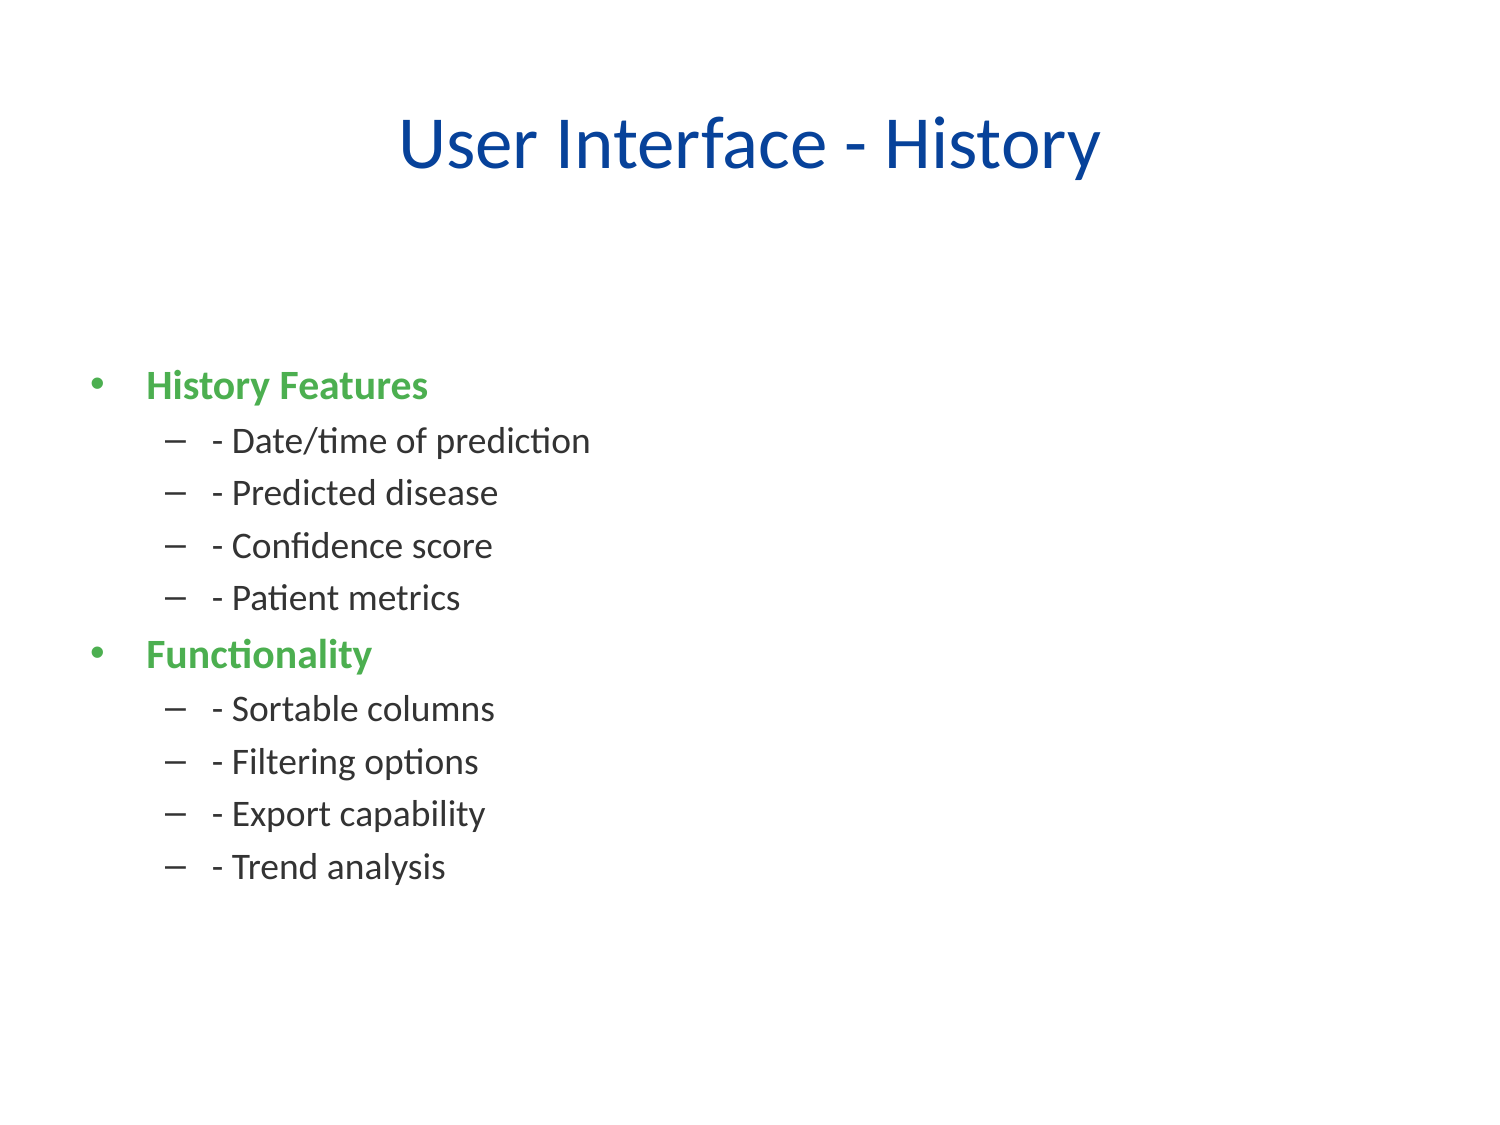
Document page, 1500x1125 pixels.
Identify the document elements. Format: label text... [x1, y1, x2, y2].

title User Interface - History [75, 45, 1425, 233]
list History Features - Date/time of prediction - Predicted disease - Confidence score - Patient metrics Functionality - Sortable columns - Filtering options - Export capability - Trend analysis [75, 262, 1425, 1005]
